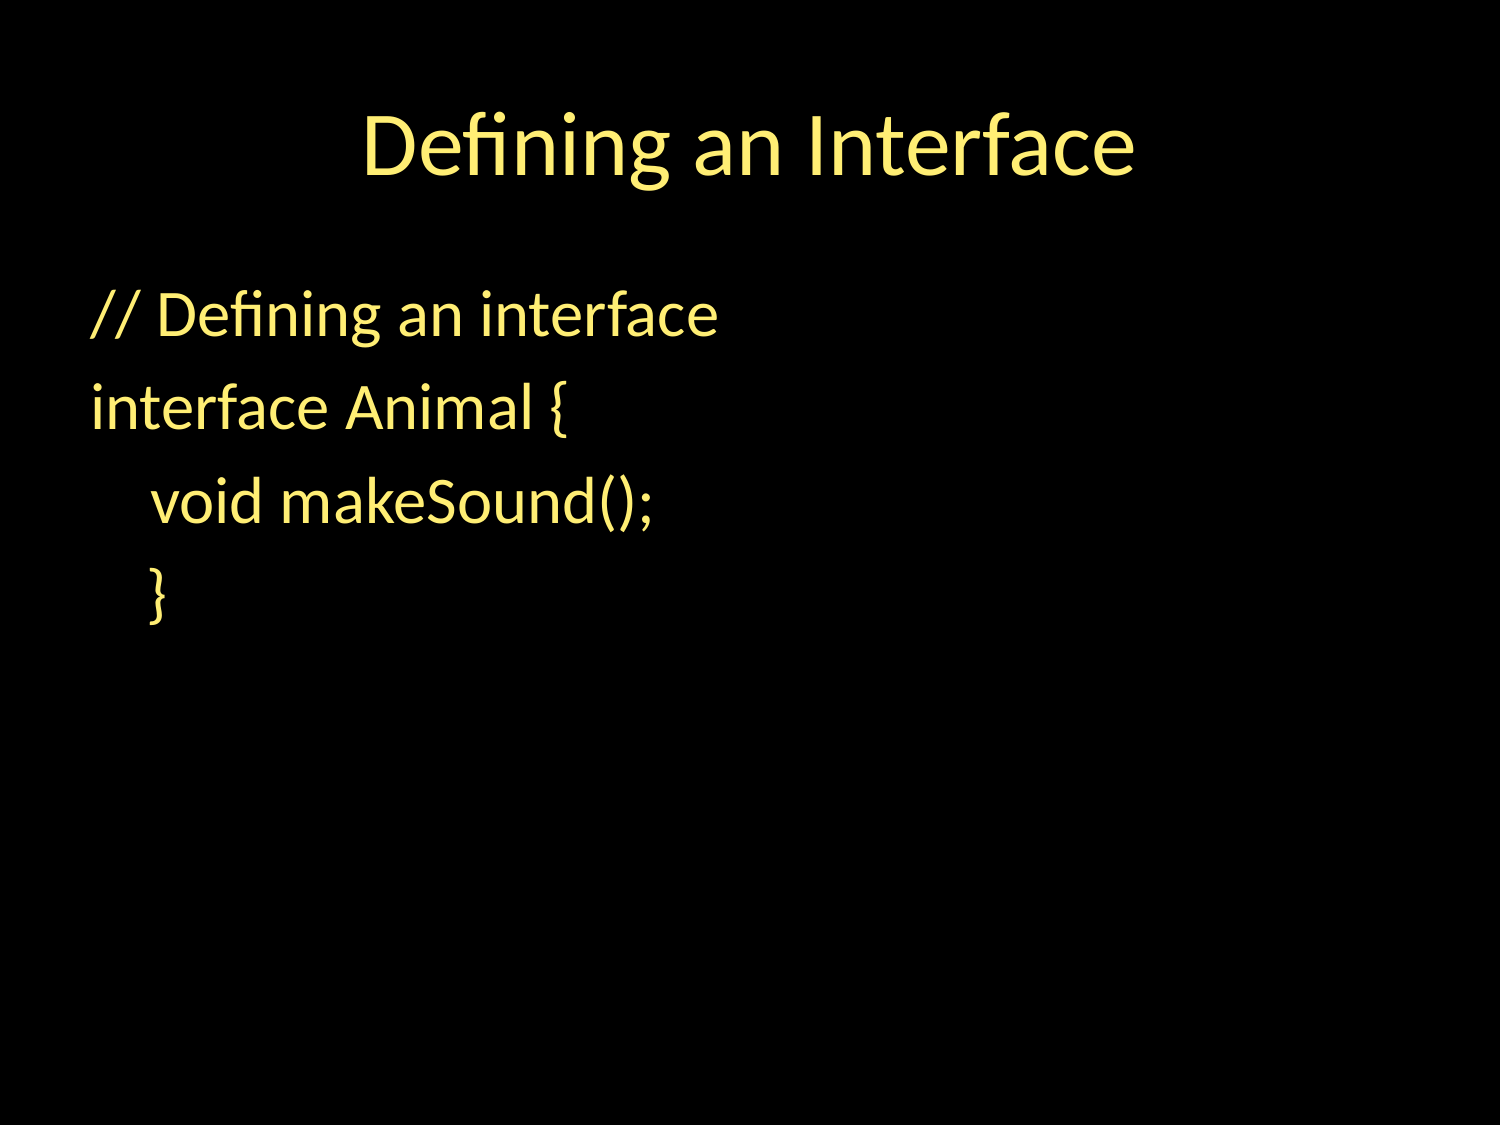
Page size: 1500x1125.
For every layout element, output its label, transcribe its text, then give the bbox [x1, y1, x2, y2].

title Defining an Interface [75, 45, 1425, 233]
list // Defining an interface interface Animal { void makeSound(); } [75, 262, 1425, 1005]
